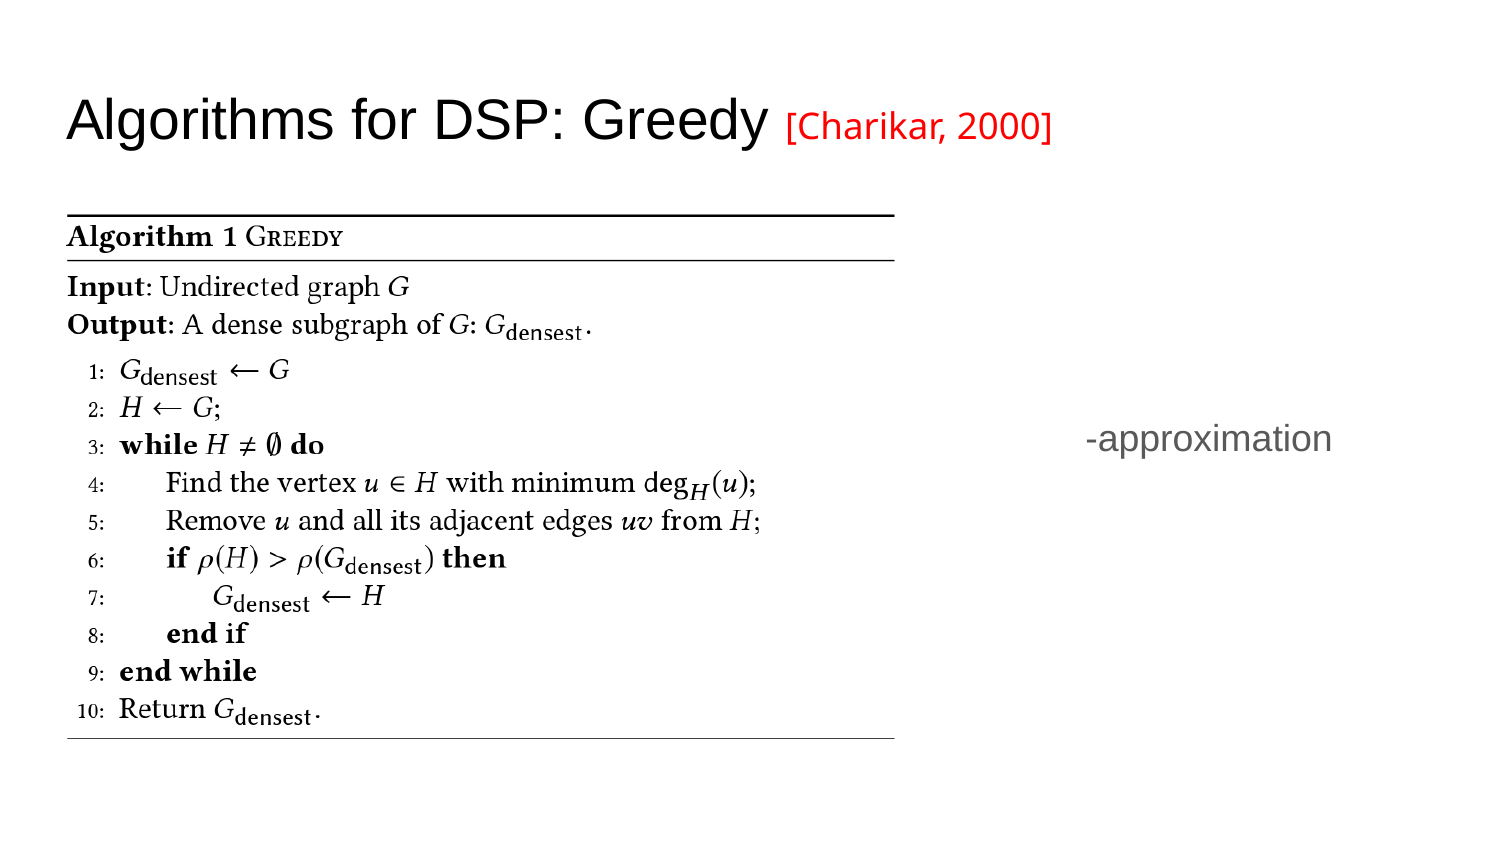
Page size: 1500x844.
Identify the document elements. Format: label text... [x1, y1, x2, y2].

picture [50, 203, 972, 750]
title Algorithms for DSP: Greedy [Charikar, 2000] [51, 72, 1449, 167]
